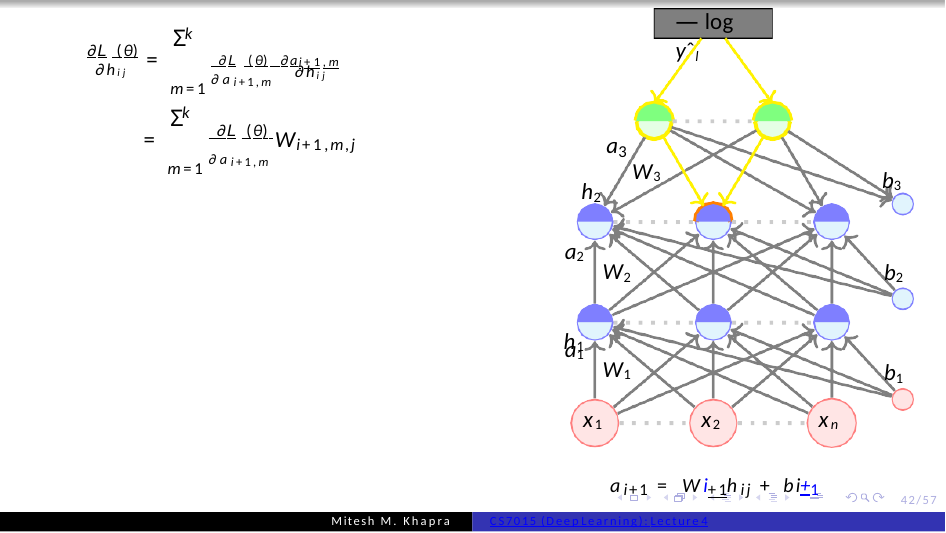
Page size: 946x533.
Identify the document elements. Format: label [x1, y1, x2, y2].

text_box [0, 475, 946, 532]
text_box [845, 492, 885, 503]
text_box [0, 0, 946, 448]
text_box [898, 493, 941, 508]
